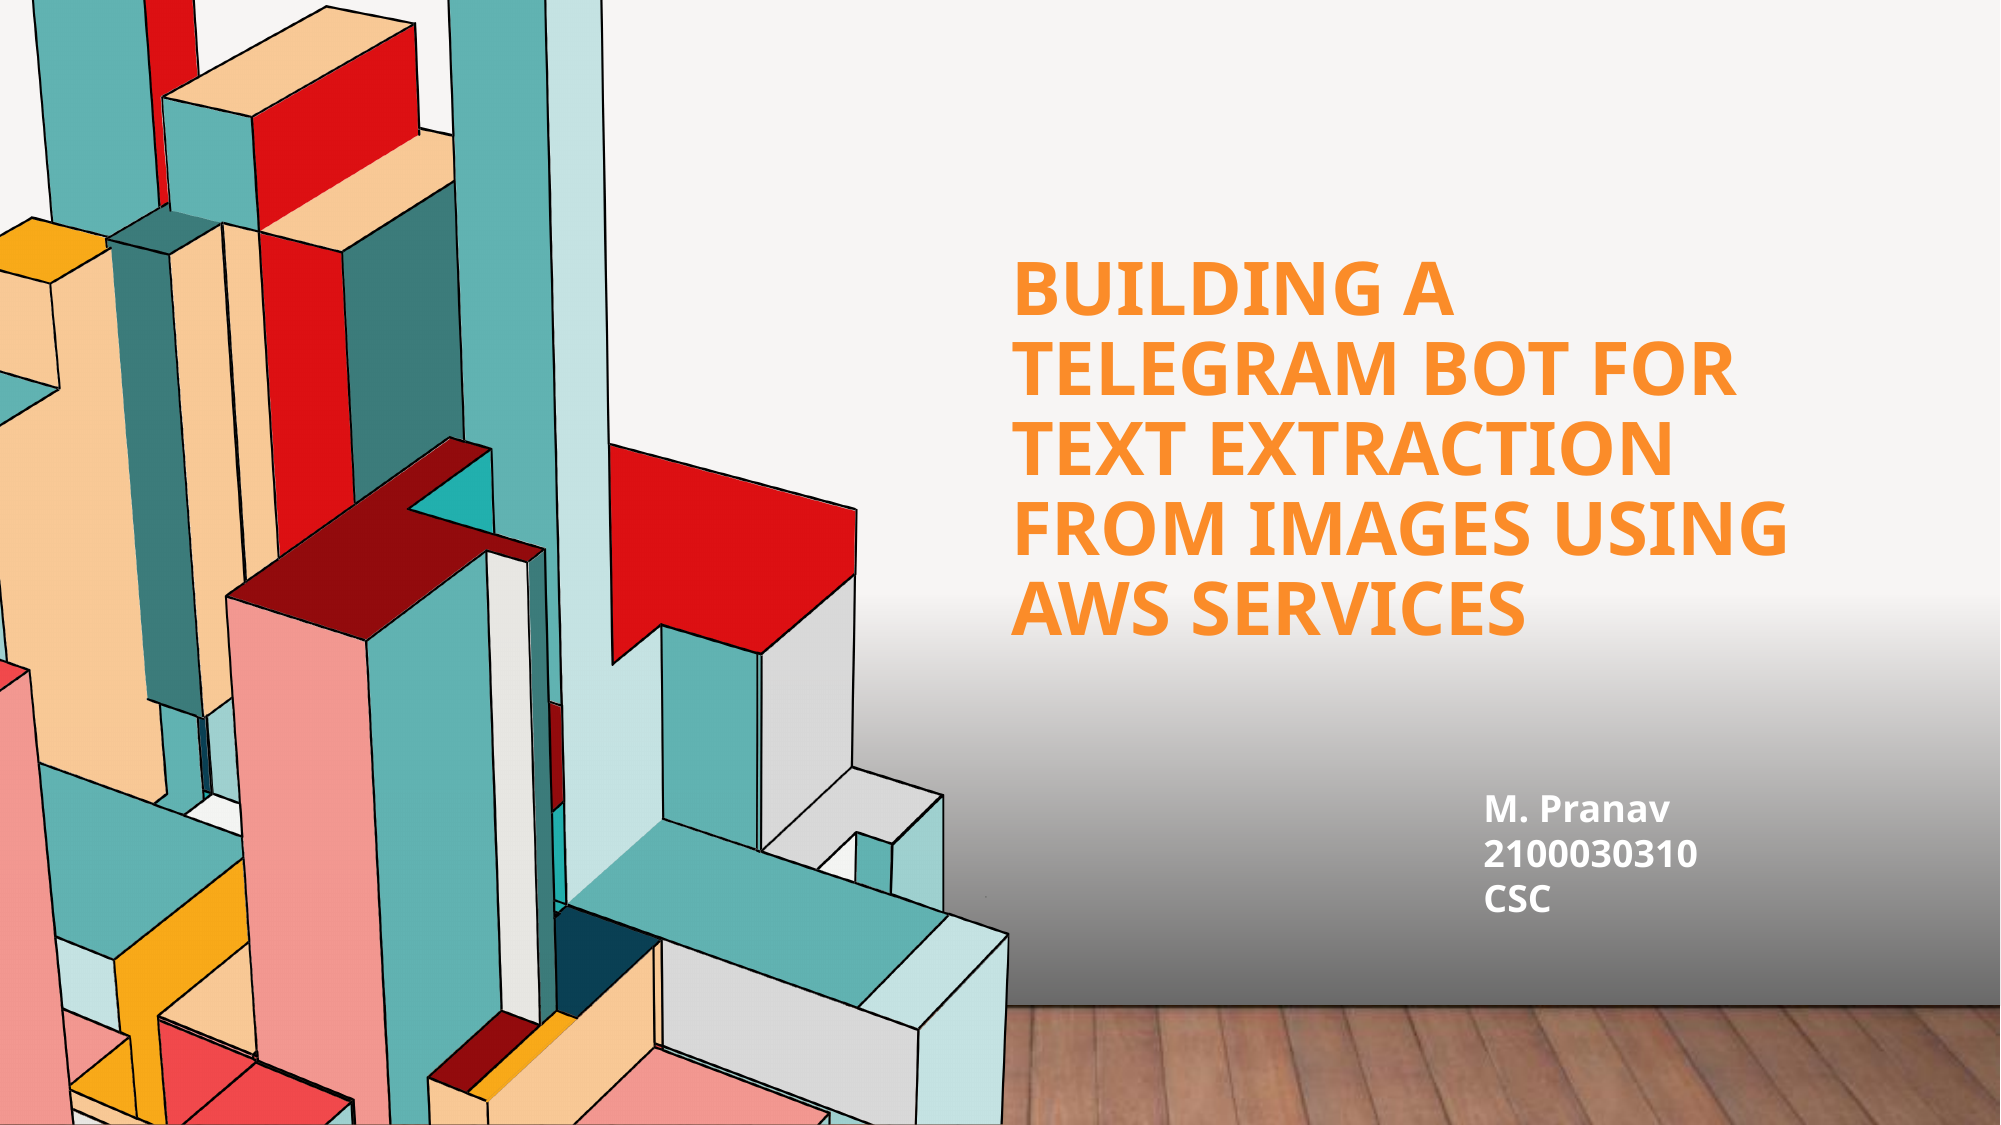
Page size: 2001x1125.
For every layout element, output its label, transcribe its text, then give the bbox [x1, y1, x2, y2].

picture [0, 0, 2000, 1125]
title Building a Telegram Bot for Text Extraction from Images using AWS Services [996, 157, 1853, 659]
text_box M. Pranav 2100030310 CSC [1468, 777, 1991, 928]
